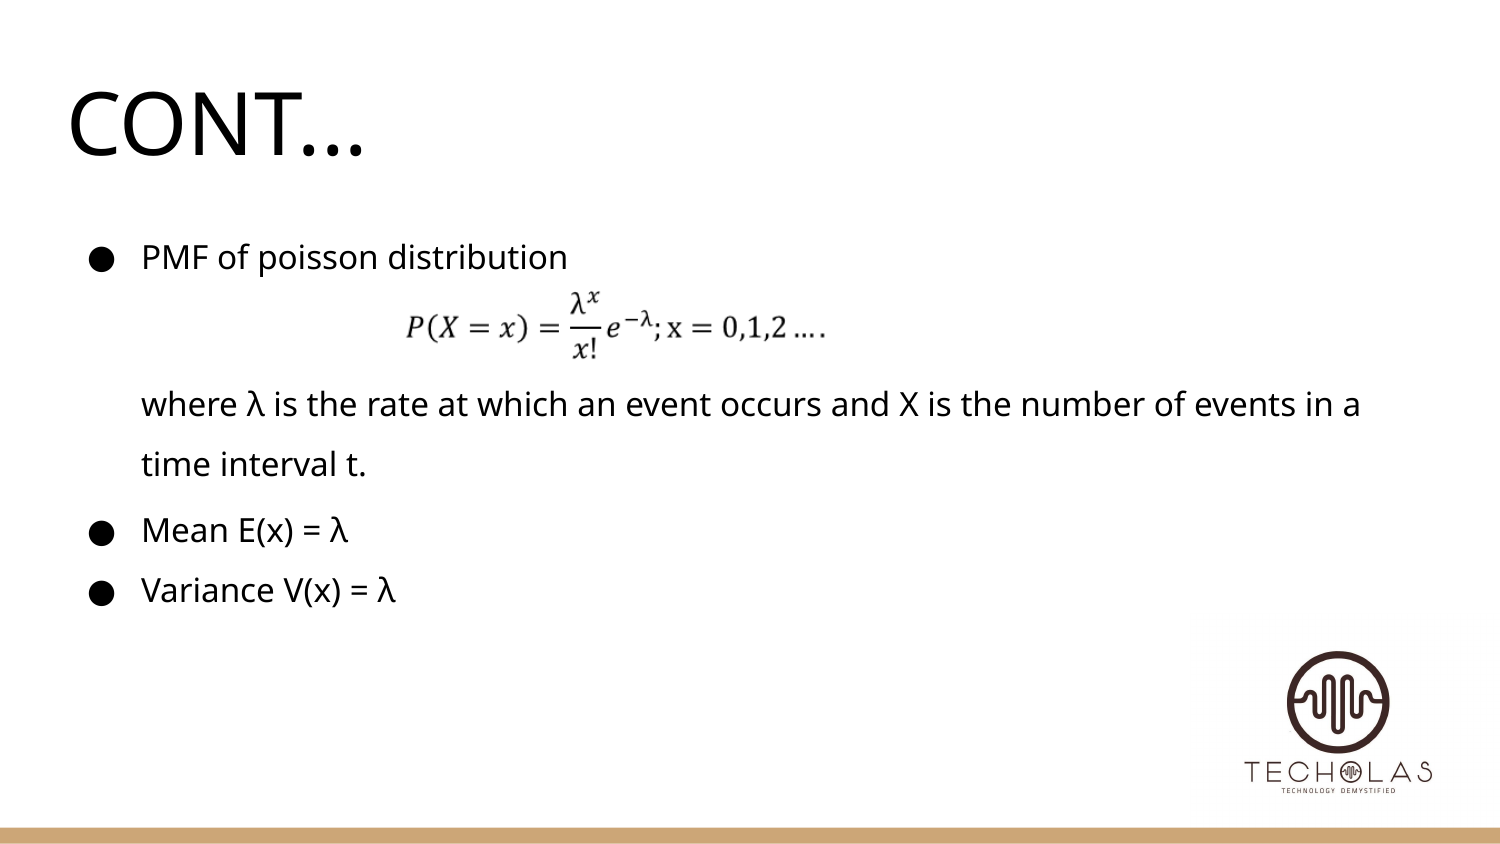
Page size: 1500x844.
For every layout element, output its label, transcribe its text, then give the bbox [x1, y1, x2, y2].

title CONT... [51, 51, 1449, 189]
list PMF of poisson distribution where λ is the rate at which an event occurs and X is the number of events in a time interval t. Mean E(x) = λ Variance V(x) = λ [51, 200, 1449, 752]
picture [401, 271, 836, 369]
picture [1190, 613, 1500, 827]
